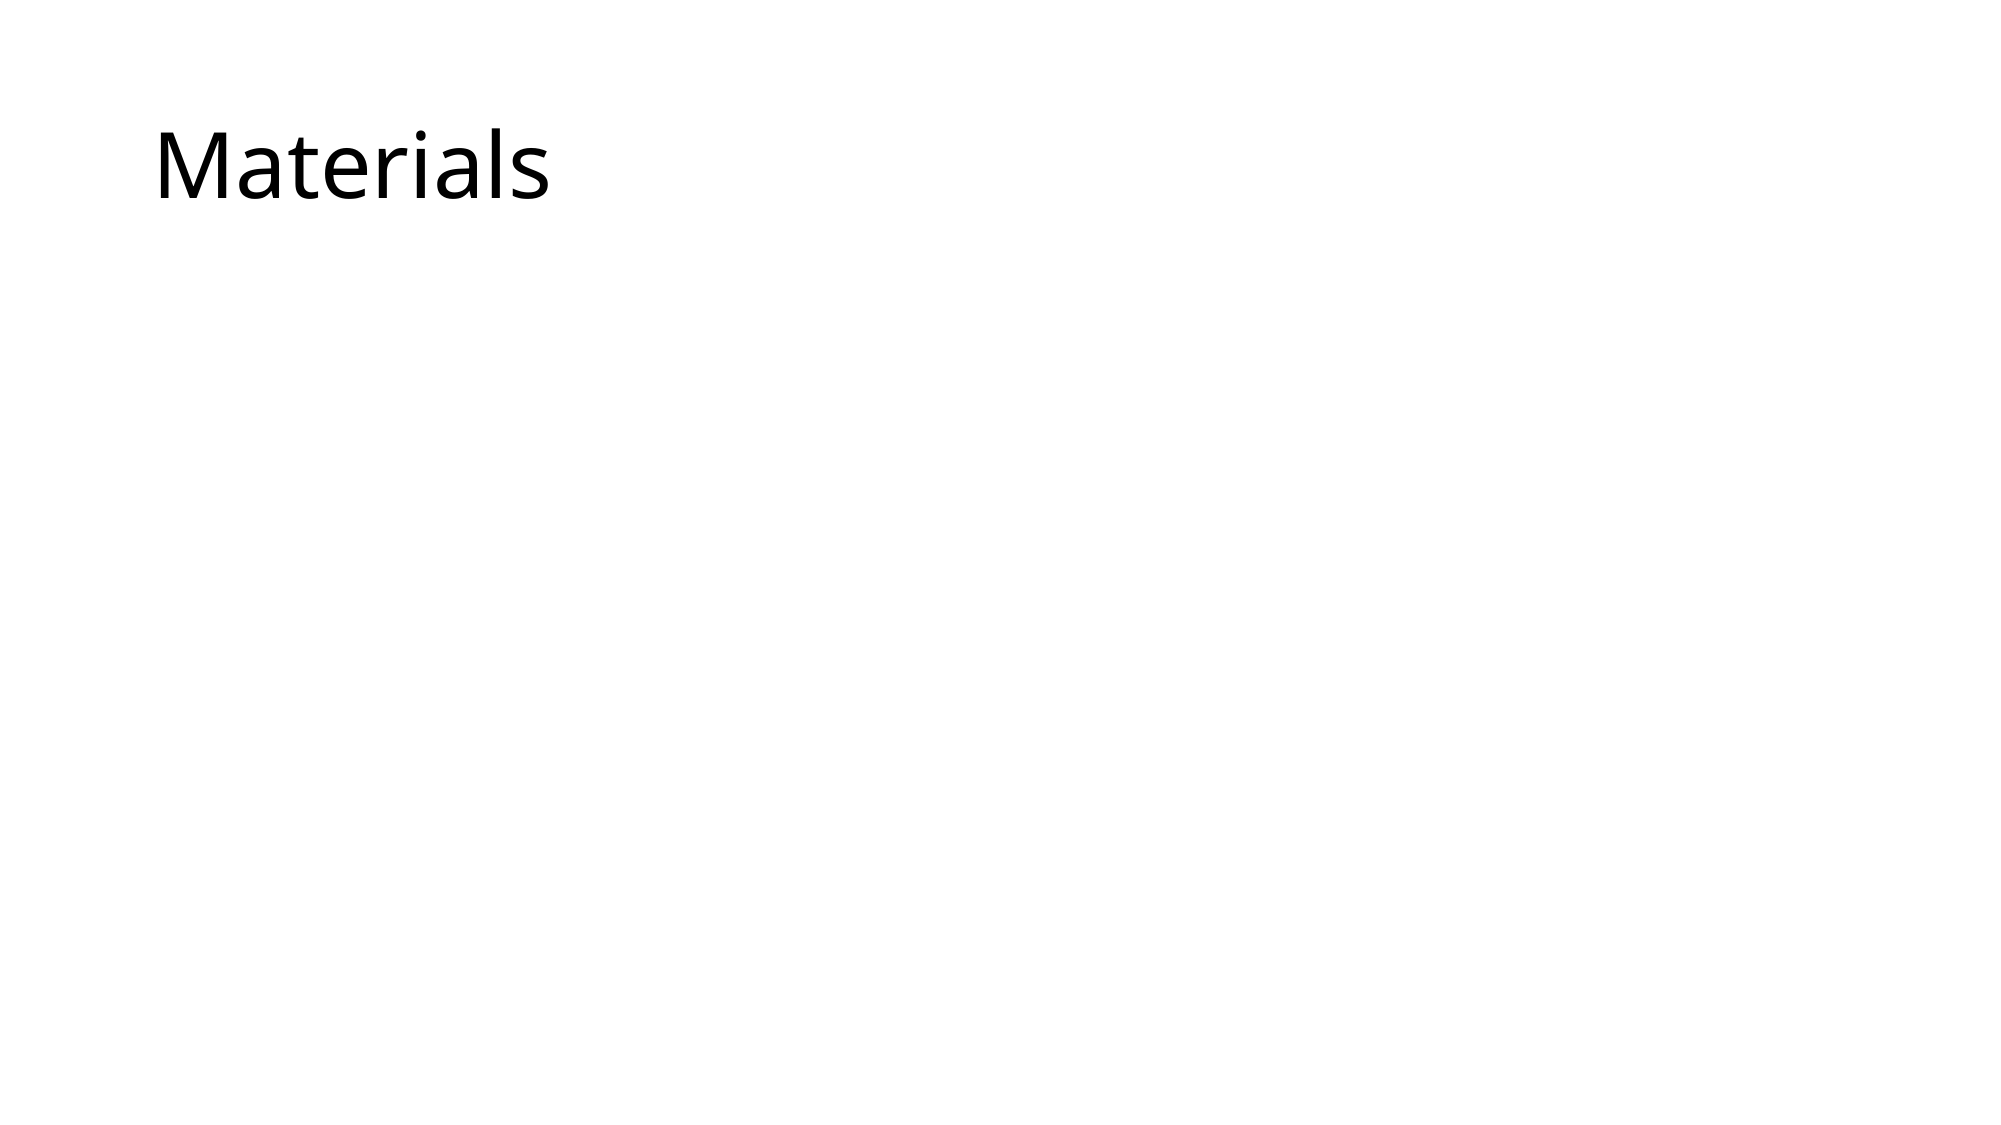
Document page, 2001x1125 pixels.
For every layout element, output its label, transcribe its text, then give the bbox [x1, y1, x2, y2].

title Materials [137, 59, 1863, 278]
